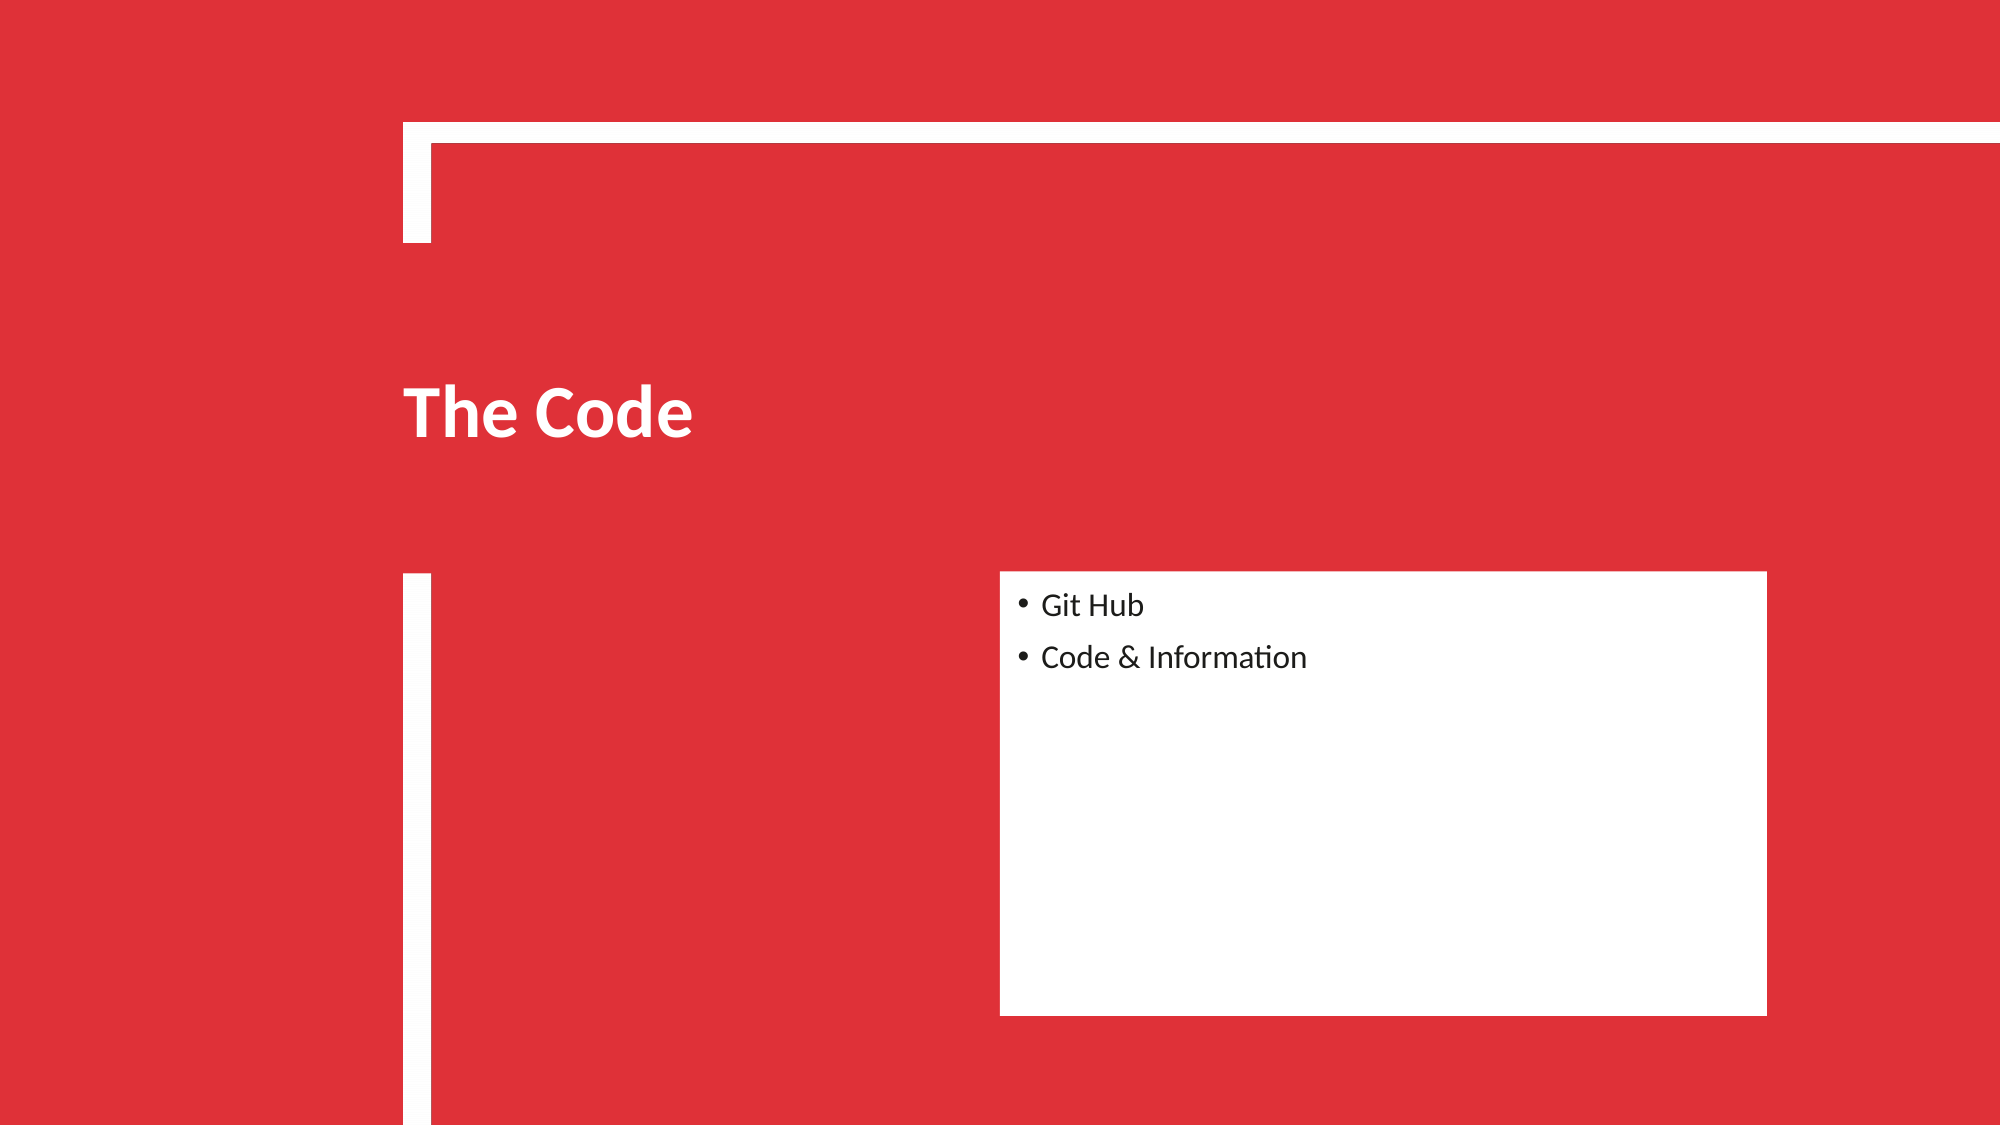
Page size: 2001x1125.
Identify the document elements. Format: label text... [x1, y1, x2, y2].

title The Code [403, 244, 1280, 572]
picture [403, 122, 2000, 1125]
list Git Hub Code & Information [999, 571, 1767, 1016]
